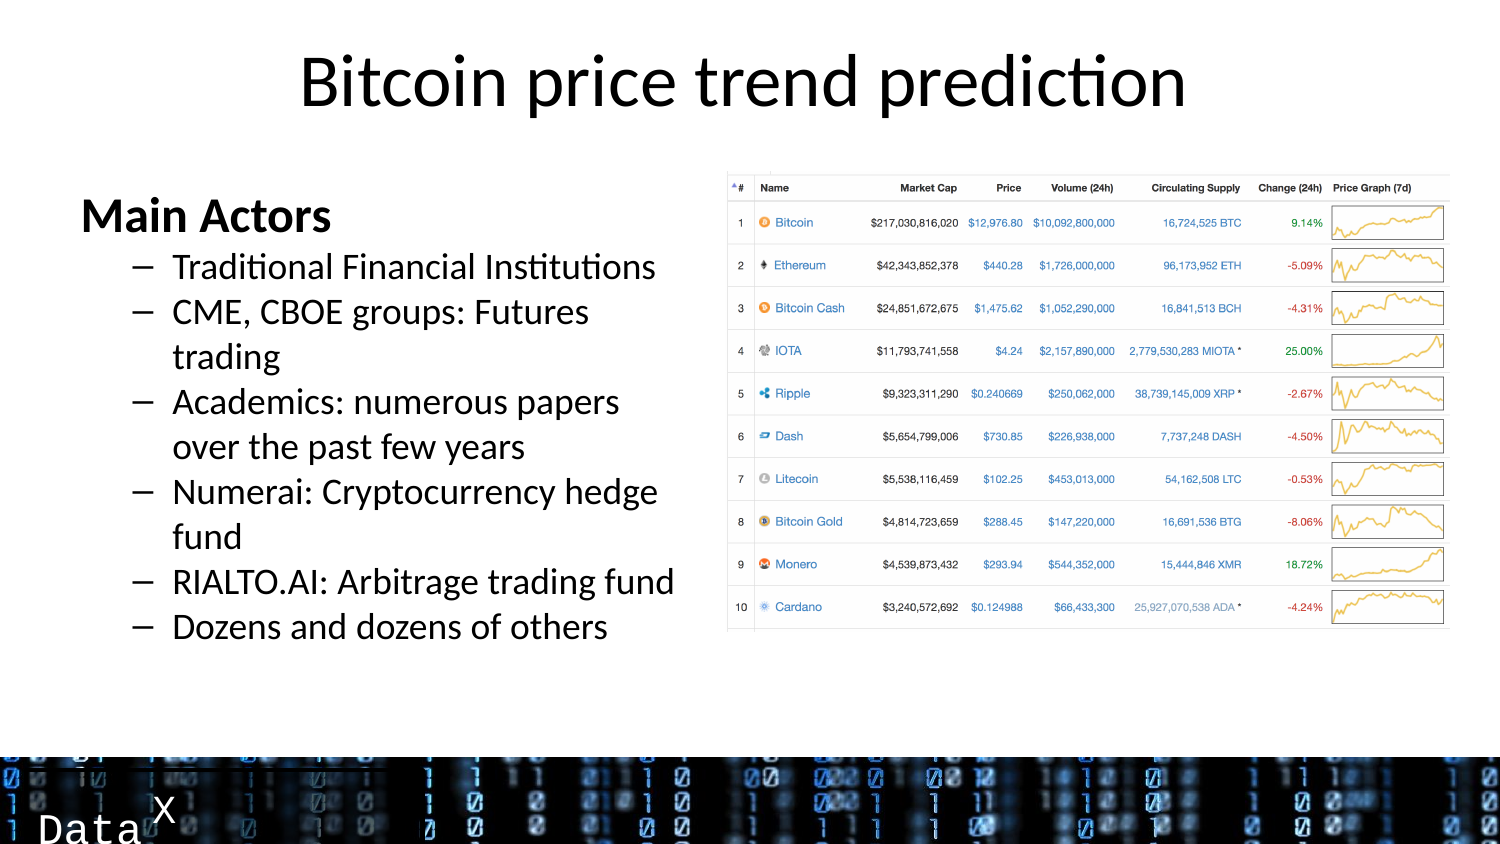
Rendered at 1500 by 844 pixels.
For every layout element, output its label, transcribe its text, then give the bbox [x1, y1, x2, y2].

picture [45, 819, 57, 841]
list Main Actors Traditional Financial Institutions CME, CBOE groups: Futures trading Academics: numerous papers over the past few years Numerai: Cryptocurrency hedge fund RIALTO.AI: Arbitrage trading fund Dozens and dozens of others [69, 176, 691, 737]
picture [123, 833, 133, 841]
picture [70, 833, 80, 841]
picture [0, 757, 1500, 844]
picture [28, 772, 420, 844]
picture [724, 171, 1451, 633]
title Bitcoin price trend prediction [69, 35, 1420, 118]
